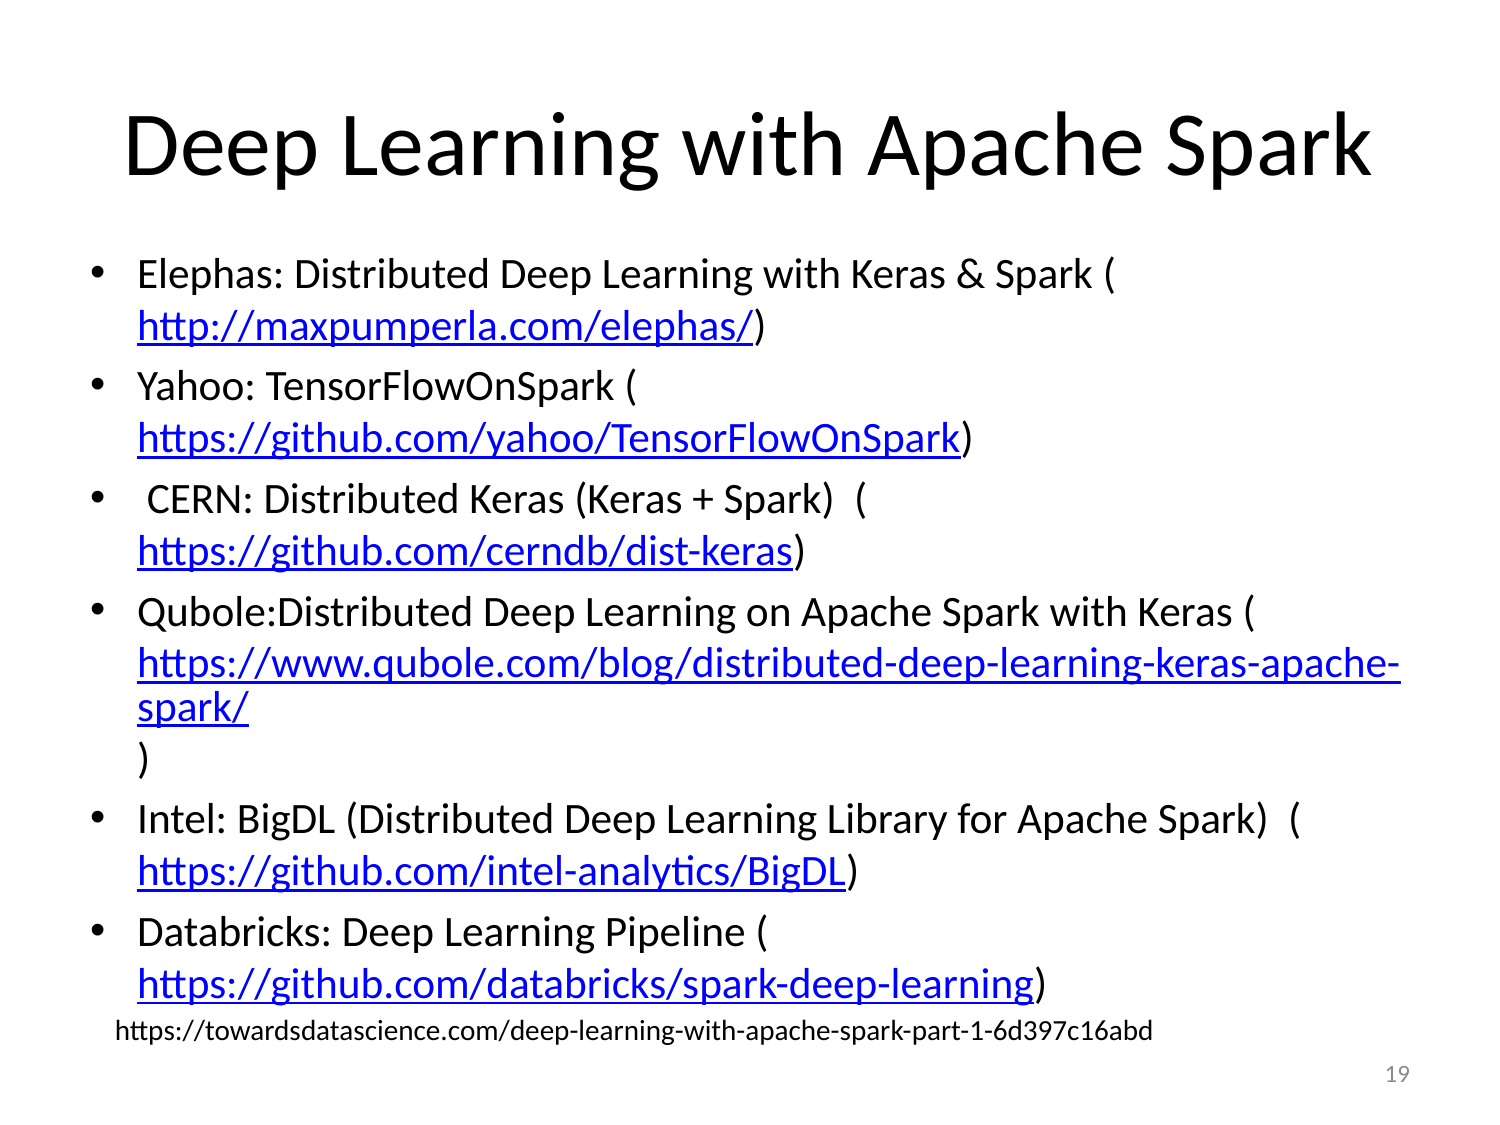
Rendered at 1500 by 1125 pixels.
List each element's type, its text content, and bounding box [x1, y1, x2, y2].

title Deep Learning with Apache Spark [75, 45, 1425, 233]
text_box https://towardsdatascience.com/deep-learning-with-apache-spark-part-1-6d397c16abd [99, 1003, 1400, 1054]
slide_number 19 [1074, 1042, 1425, 1103]
list Elephas: Distributed Deep Learning with Keras & Spark (http://maxpumperla.com/elephas/) Yahoo: TensorFlowOnSpark (https://github.com/yahoo/TensorFlowOnSpark) CERN: Distributed Keras (Keras + Spark) (https://github.com/cerndb/dist-keras) Qubole:Distributed Deep Learning on Apache Spark with Keras (https://www.qubole.com/blog/distributed-deep-learning-keras-apache-spark/) Intel: BigDL (Distributed Deep Learning Library for Apache Spark) (https://github.com/intel-analytics/BigDL) Databricks: Deep Learning Pipeline (https://github.com/databricks/spark-deep-learning) [75, 237, 1425, 980]
